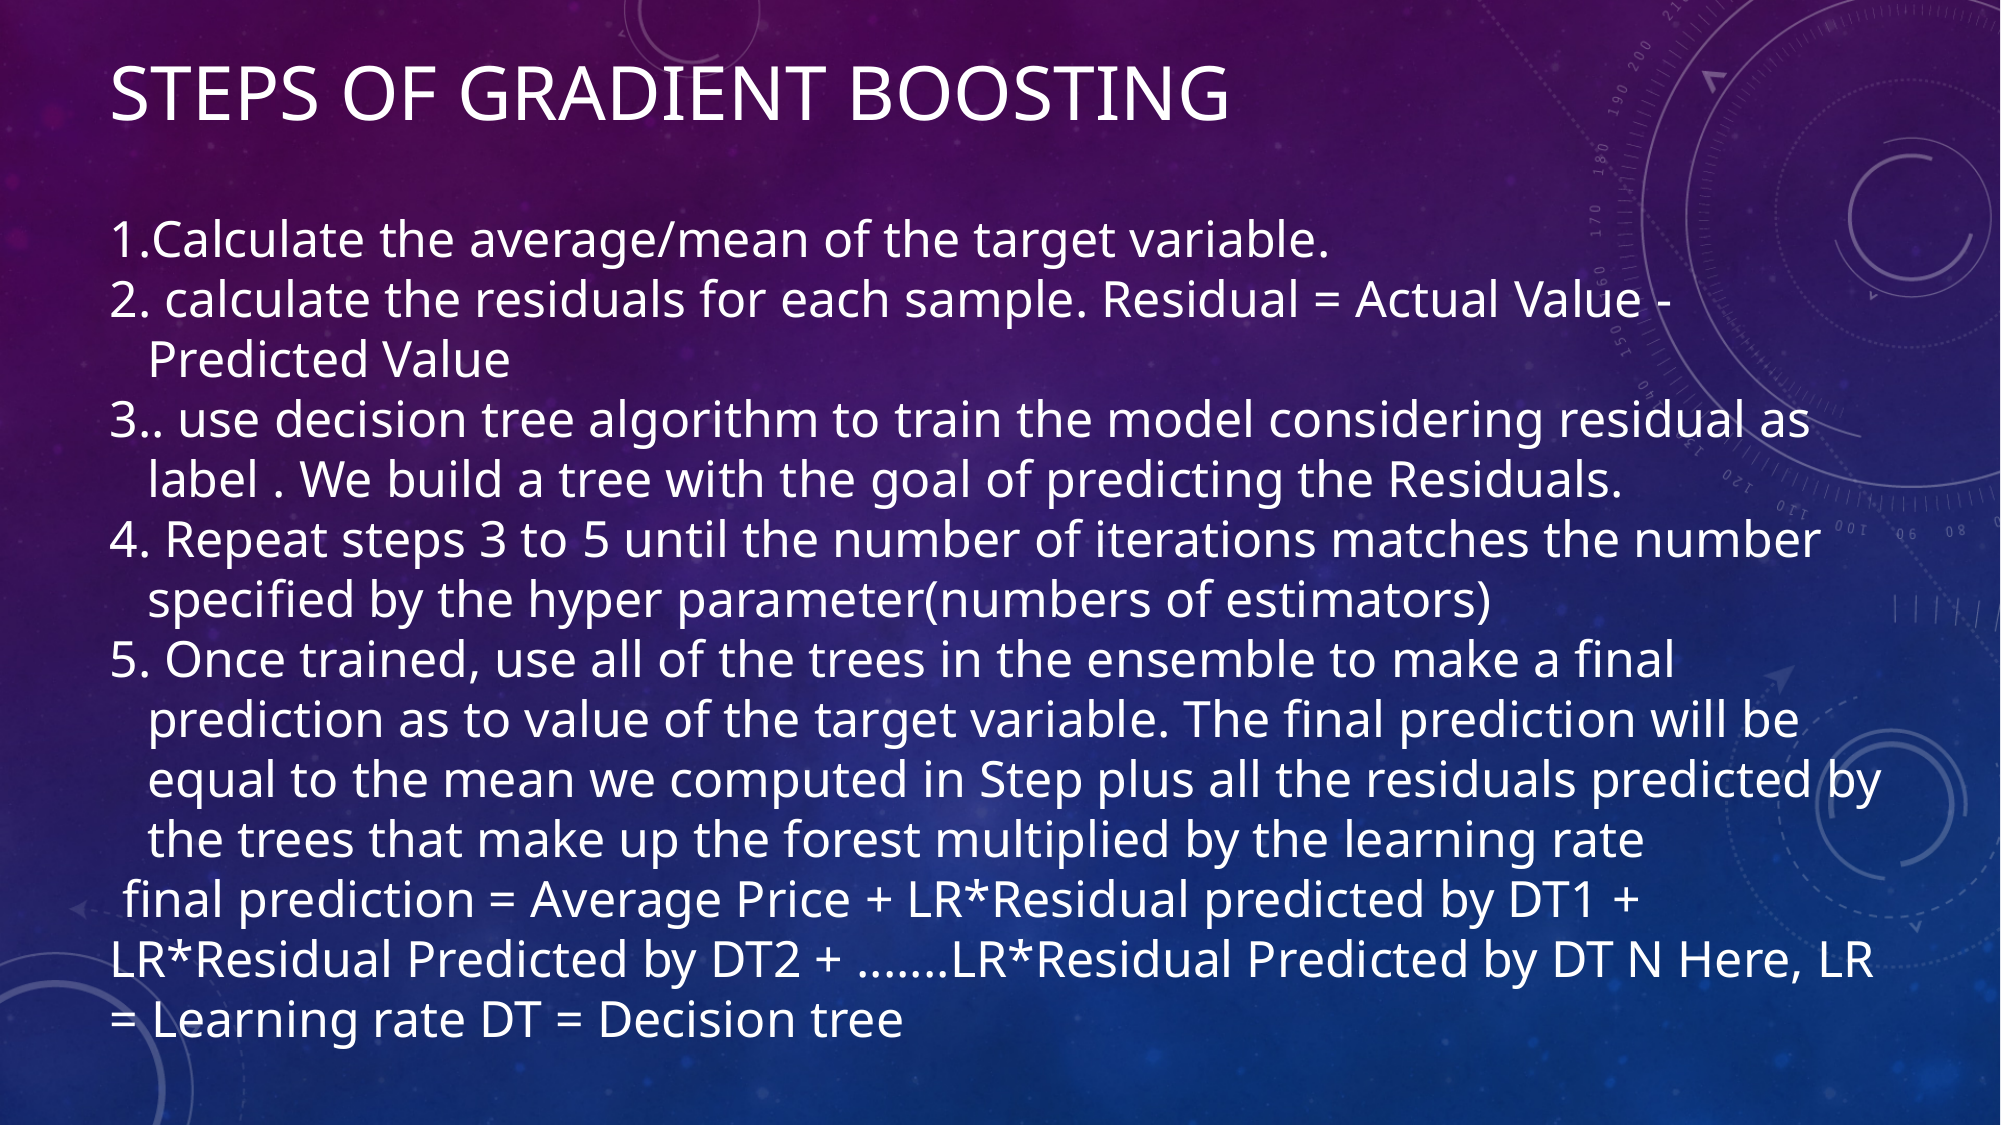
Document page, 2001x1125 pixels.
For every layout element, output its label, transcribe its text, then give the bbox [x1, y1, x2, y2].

list Calculate the average/mean of the target variable. calculate the residuals for each sample. Residual = Actual Value - Predicted Value . use decision tree algorithm to train the model considering residual as label . We build a tree with the goal of predicting the Residuals. Repeat steps 3 to 5 until the number of iterations matches the number specified by the hyper parameter(numbers of estimators) Once trained, use all of the trees in the ensemble to make a final prediction as to value of the target variable. The final prediction will be equal to the mean we computed in Step plus all the residuals predicted by the trees that make up the forest multiplied by the learning rate final prediction = Average Price + LR*Residual predicted by DT1 + LR*Residual Predicted by DT2 + .......LR*Residual Predicted by DT N Here, LR = Learning rate DT = Decision tree [94, 200, 1906, 1056]
title Steps of gradient boosting [94, 35, 1757, 146]
picture [0, 0, 2001, 1125]
